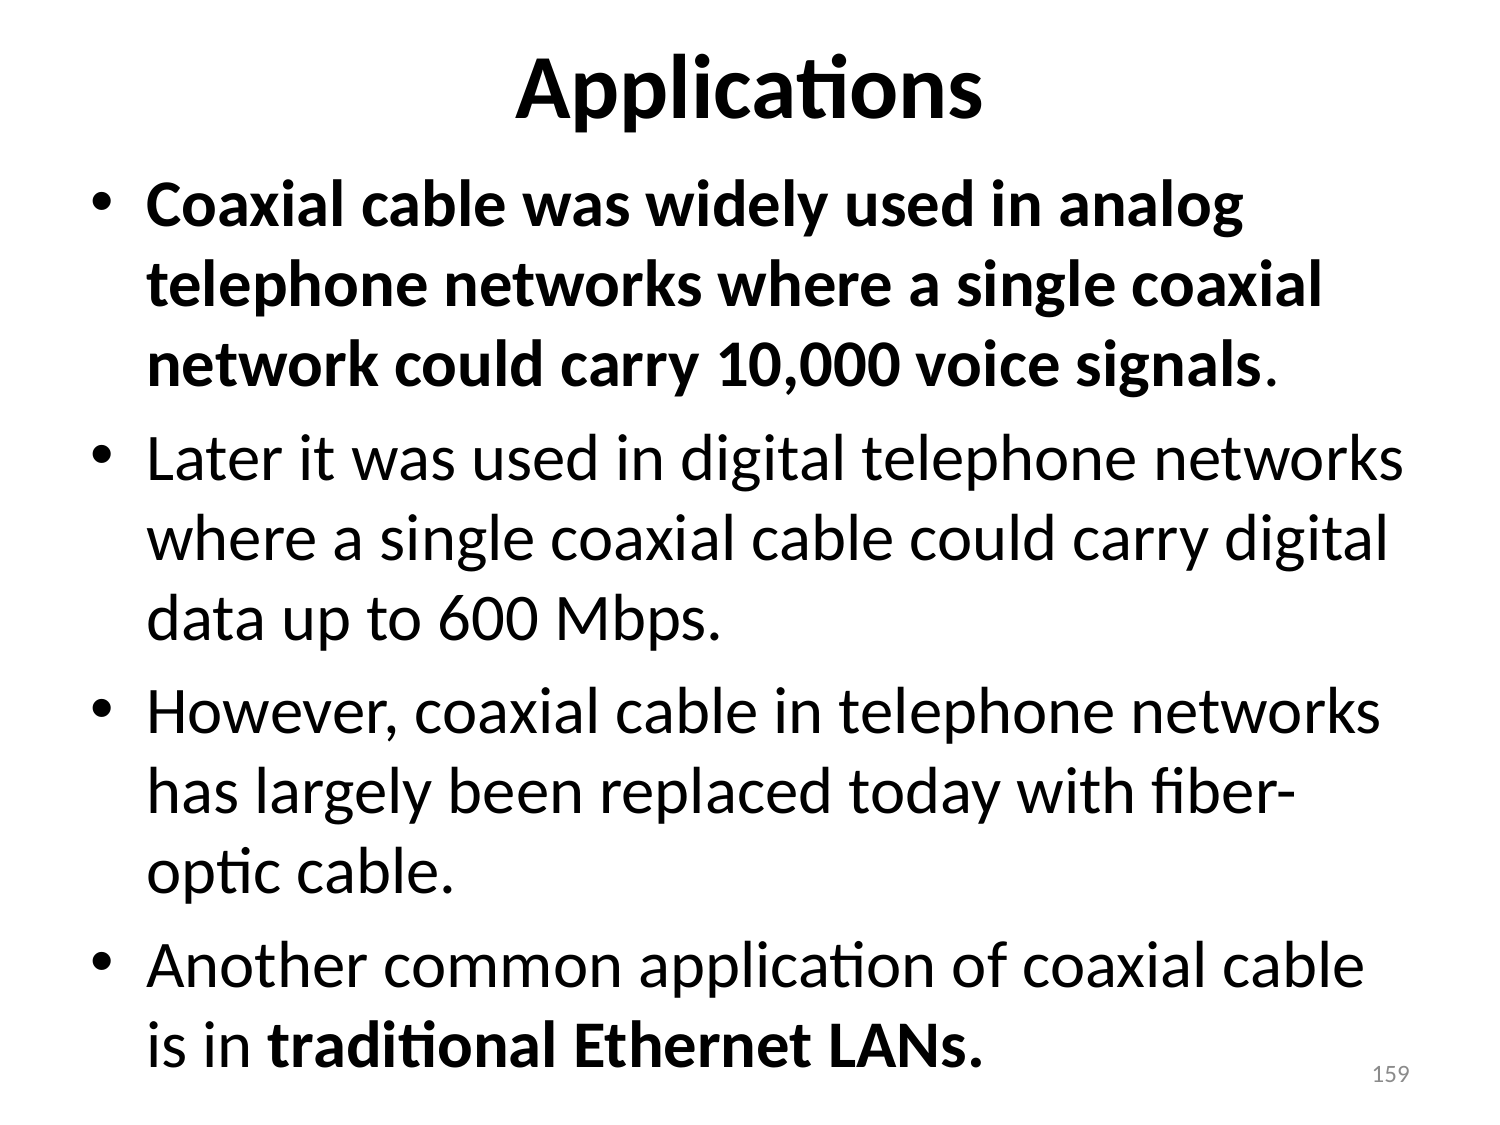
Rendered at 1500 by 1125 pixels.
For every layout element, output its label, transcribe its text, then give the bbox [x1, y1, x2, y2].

list Coaxial cable was widely used in analog telephone networks where a single coaxial network could carry 10,000 voice signals. Later it was used in digital telephone networks where a single coaxial cable could carry digital data up to 600 Mbps. However, coaxial cable in telephone networks has largely been replaced today with fiber-optic cable. Another common application of coaxial cable is in traditional Ethernet LANs. [75, 152, 1425, 1090]
slide_number 159 [1074, 1042, 1425, 1103]
title Applications [75, 0, 1425, 152]
